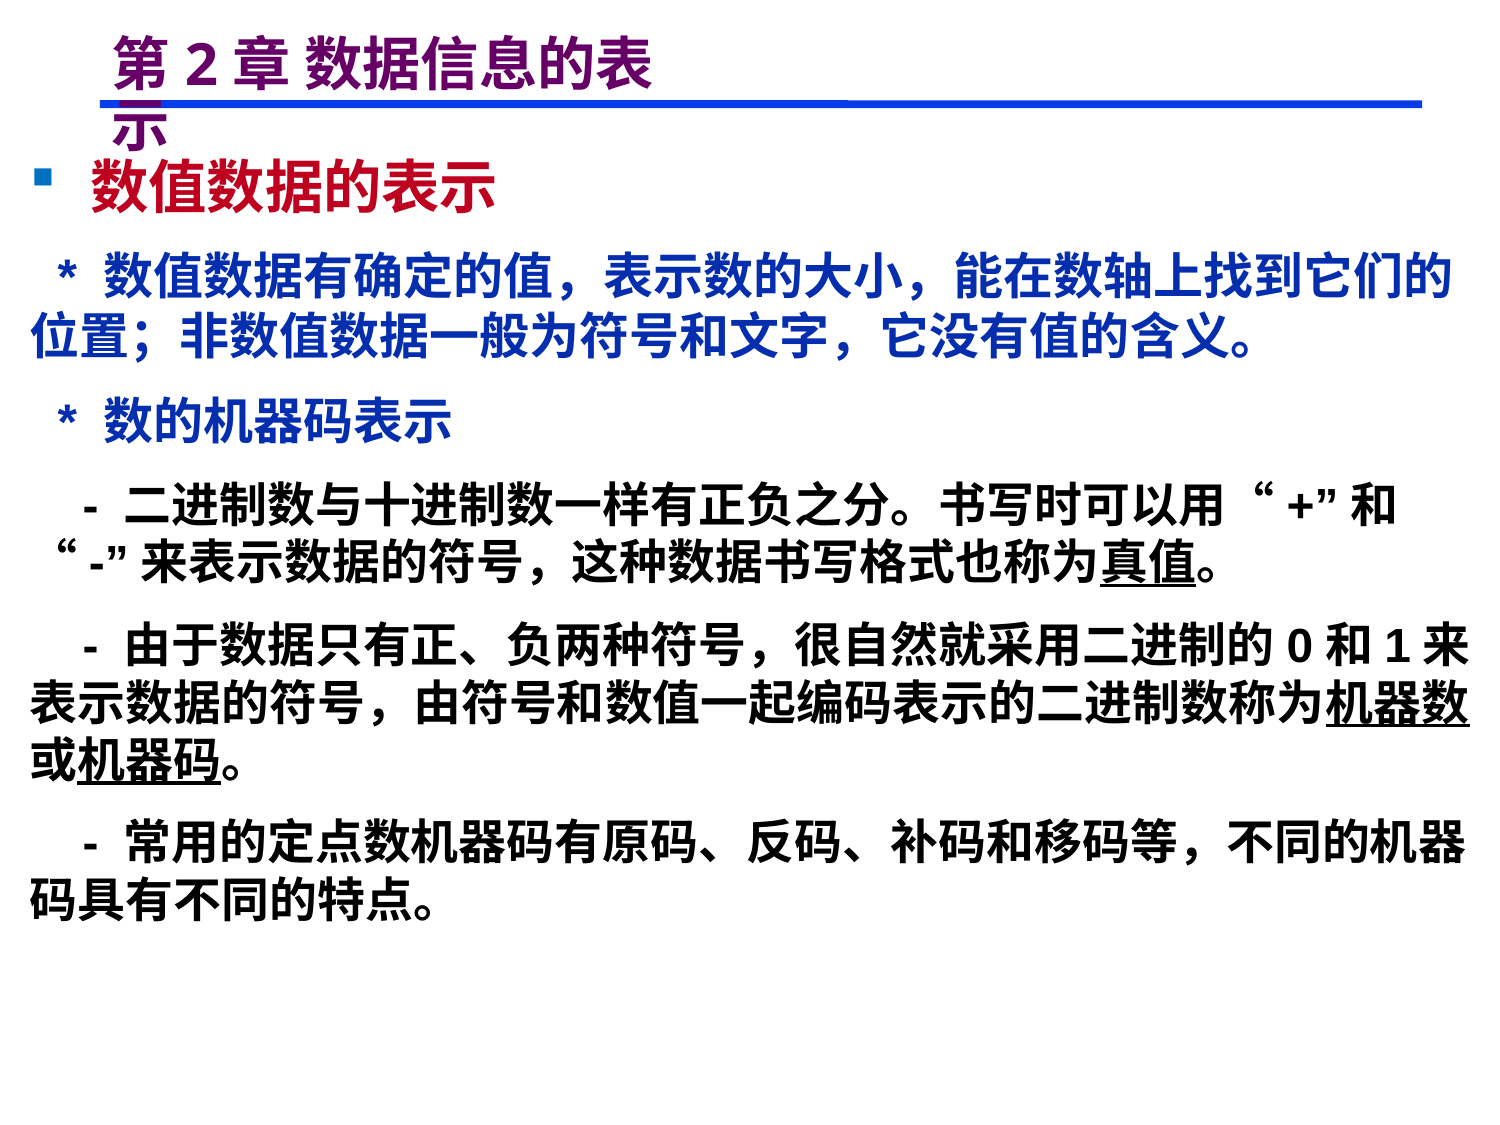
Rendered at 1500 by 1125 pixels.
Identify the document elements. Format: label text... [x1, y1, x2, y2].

title 第2章 数据信息的表示 [100, 32, 710, 230]
subtitle 数值数据的表示 * 数值数据有确定的值，表示数的大小，能在数轴上找到它们的位置；非数值数据一般为符号和文字，它没有值的含义。 * 数的机器码表示 - 二进制数与十进制数一样有正负之分。书写时可以用“+”和“-”来表示数据的符号，这种数据书写格式也称为真值。 - 由于数据只有正、负两种符号，很自然就采用二进制的0和1来表示数据的符号，由符号和数值一起编码表示的二进制数称为机器数或机器码。 - 常用的定点数机器码有原码、反码、补码和移码等，不同的机器码具有不同的特点。 [14, 141, 1488, 946]
